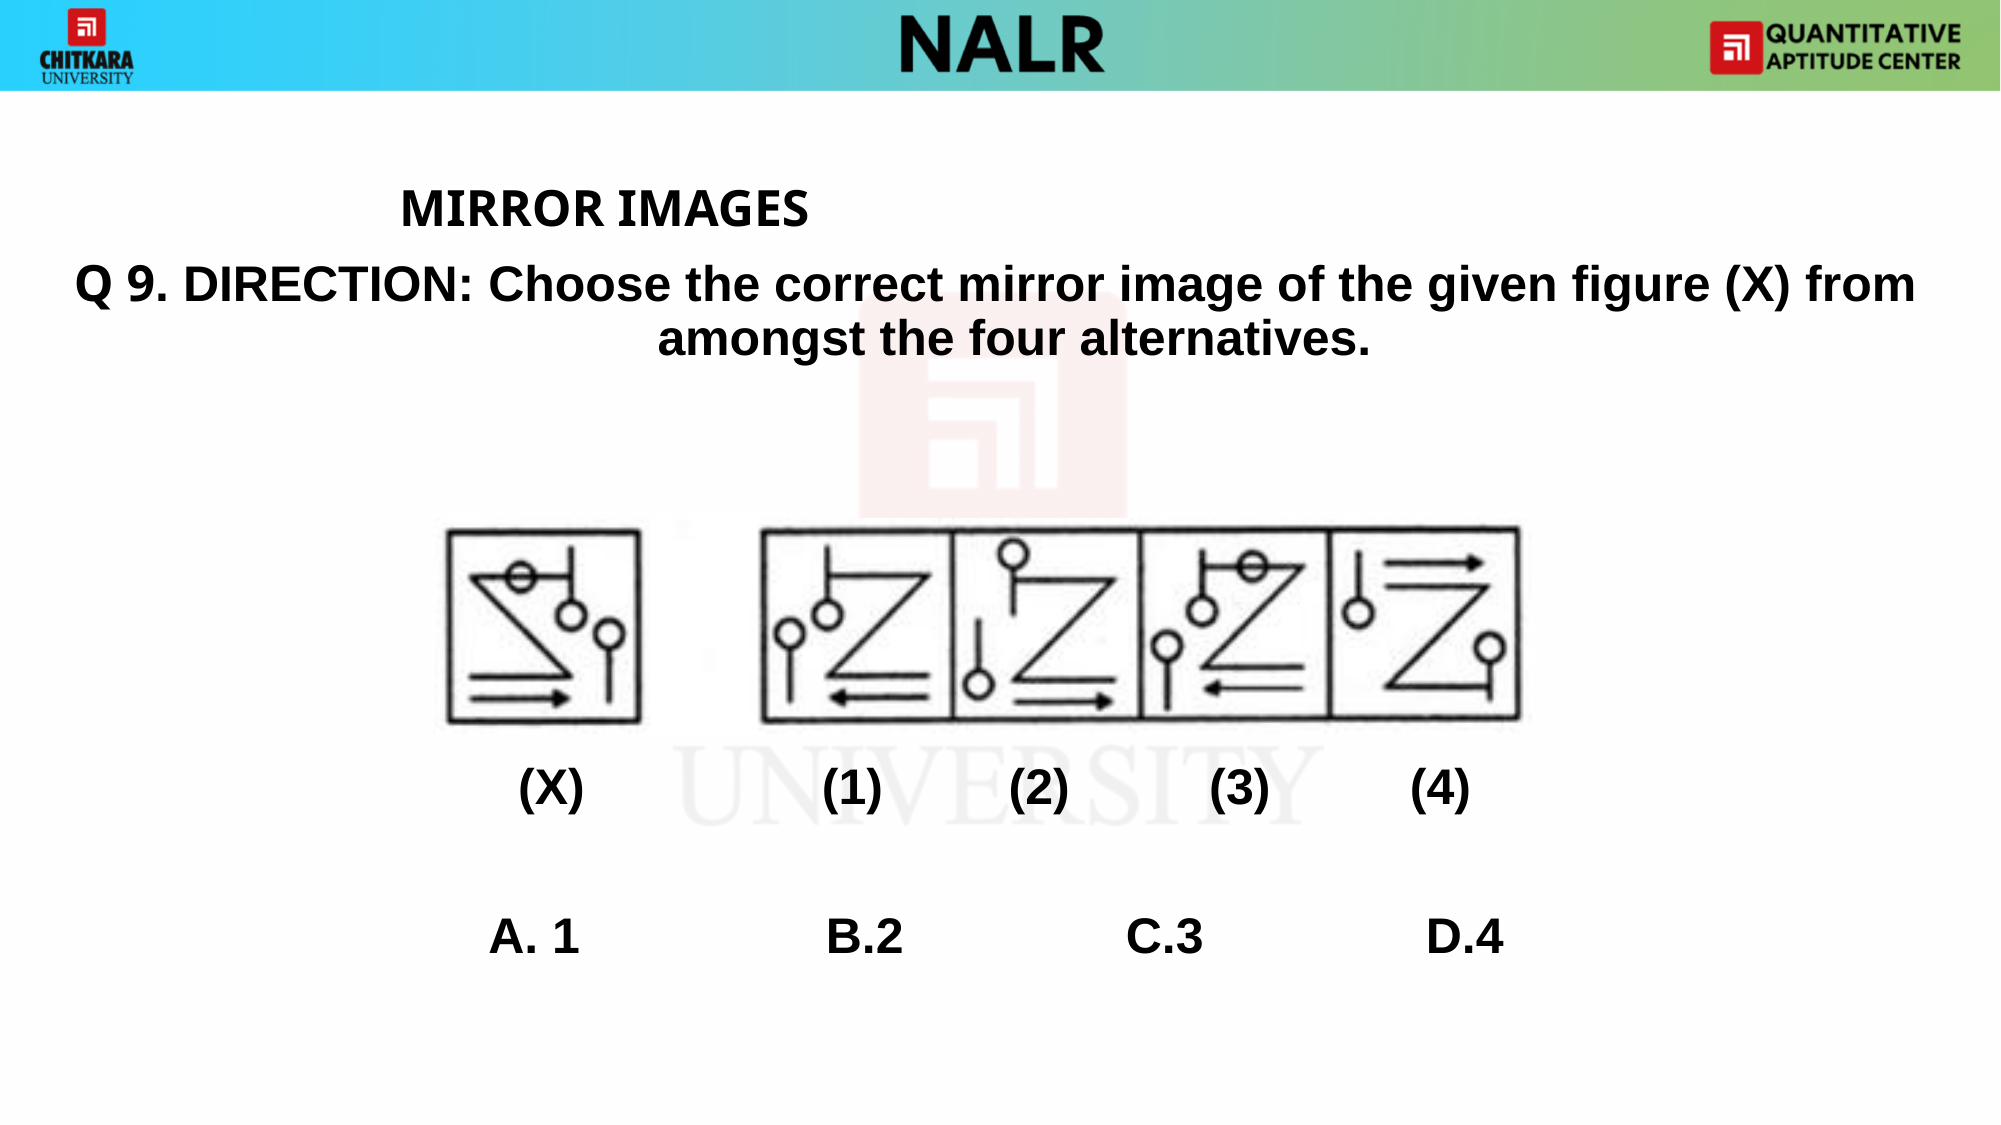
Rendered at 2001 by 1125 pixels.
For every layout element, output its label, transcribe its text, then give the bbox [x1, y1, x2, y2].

picture [0, 0, 2001, 1125]
list MIRROR IMAGES Q 9. DIRECTION: Choose the correct mirror image of the given figure (X) from amongst the four alternatives. (X) (1) (2) (3) (4) A. 1 B.2 C.3 D.4 [33, 175, 1959, 1053]
